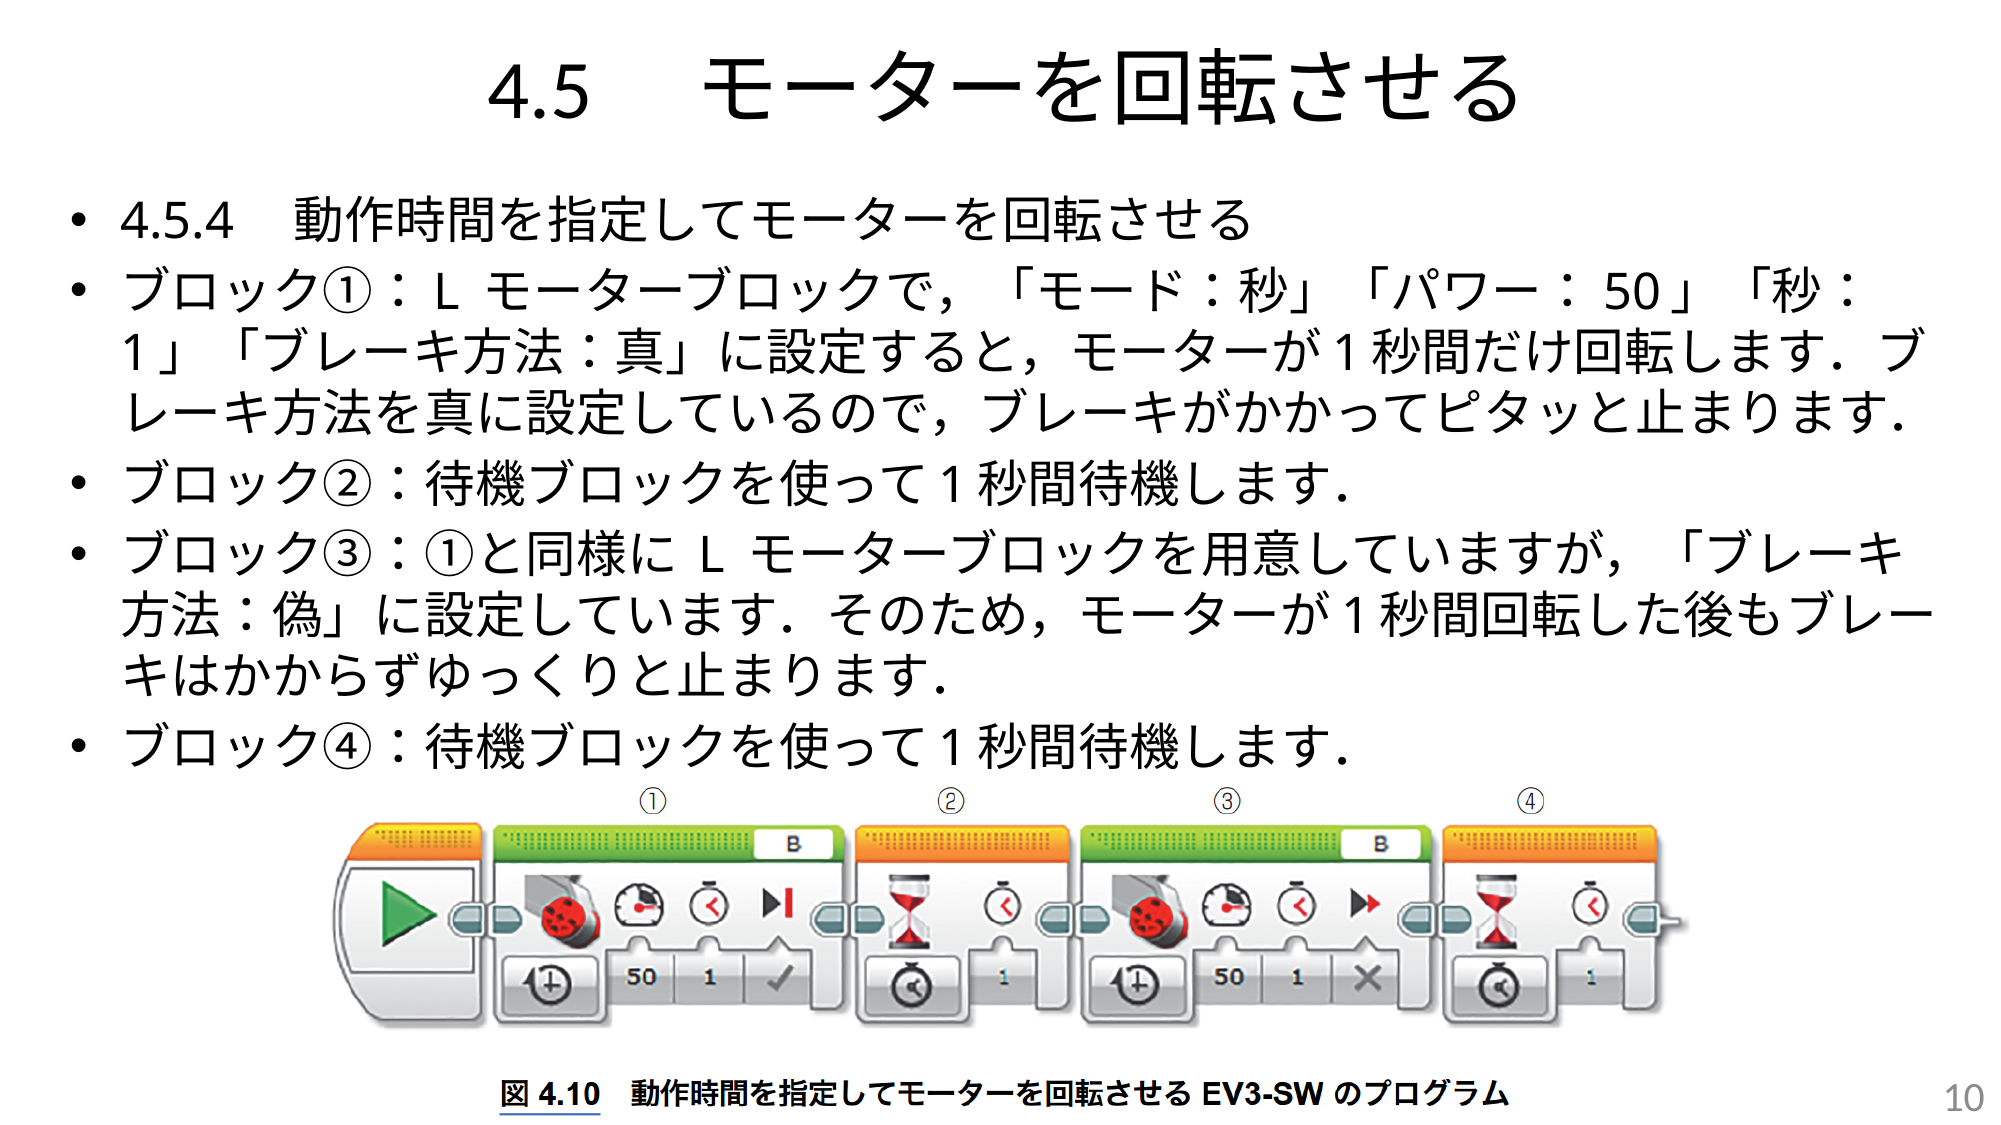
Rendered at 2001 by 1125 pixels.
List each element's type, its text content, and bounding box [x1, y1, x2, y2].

list 4.5.4 動作時間を指定してモーターを回転させる ブロック①：L モーターブロックで，「モード：秒」「パワー：50」「秒：1」「ブレーキ方法：真」に設定すると，モーターが1秒間だけ回転します．ブレーキ方法を真に設定しているので，ブレーキがかかってピタッと止まります． ブロック②：待機ブロックを使って1秒間待機します． ブロック③：①と同様に L モーターブロックを用意していますが，「ブレーキ方法：偽」に設定しています．そのため，モーターが1秒間回転した後もブレーキはかからずゆっくりと止まります． ブロック④：待機ブロックを使って1秒間待機します． [55, 180, 1961, 831]
slide_number 10 [1881, 1065, 2000, 1125]
picture [321, 783, 1691, 1121]
title 4.5 モーターを回転させる [55, 14, 1961, 157]
